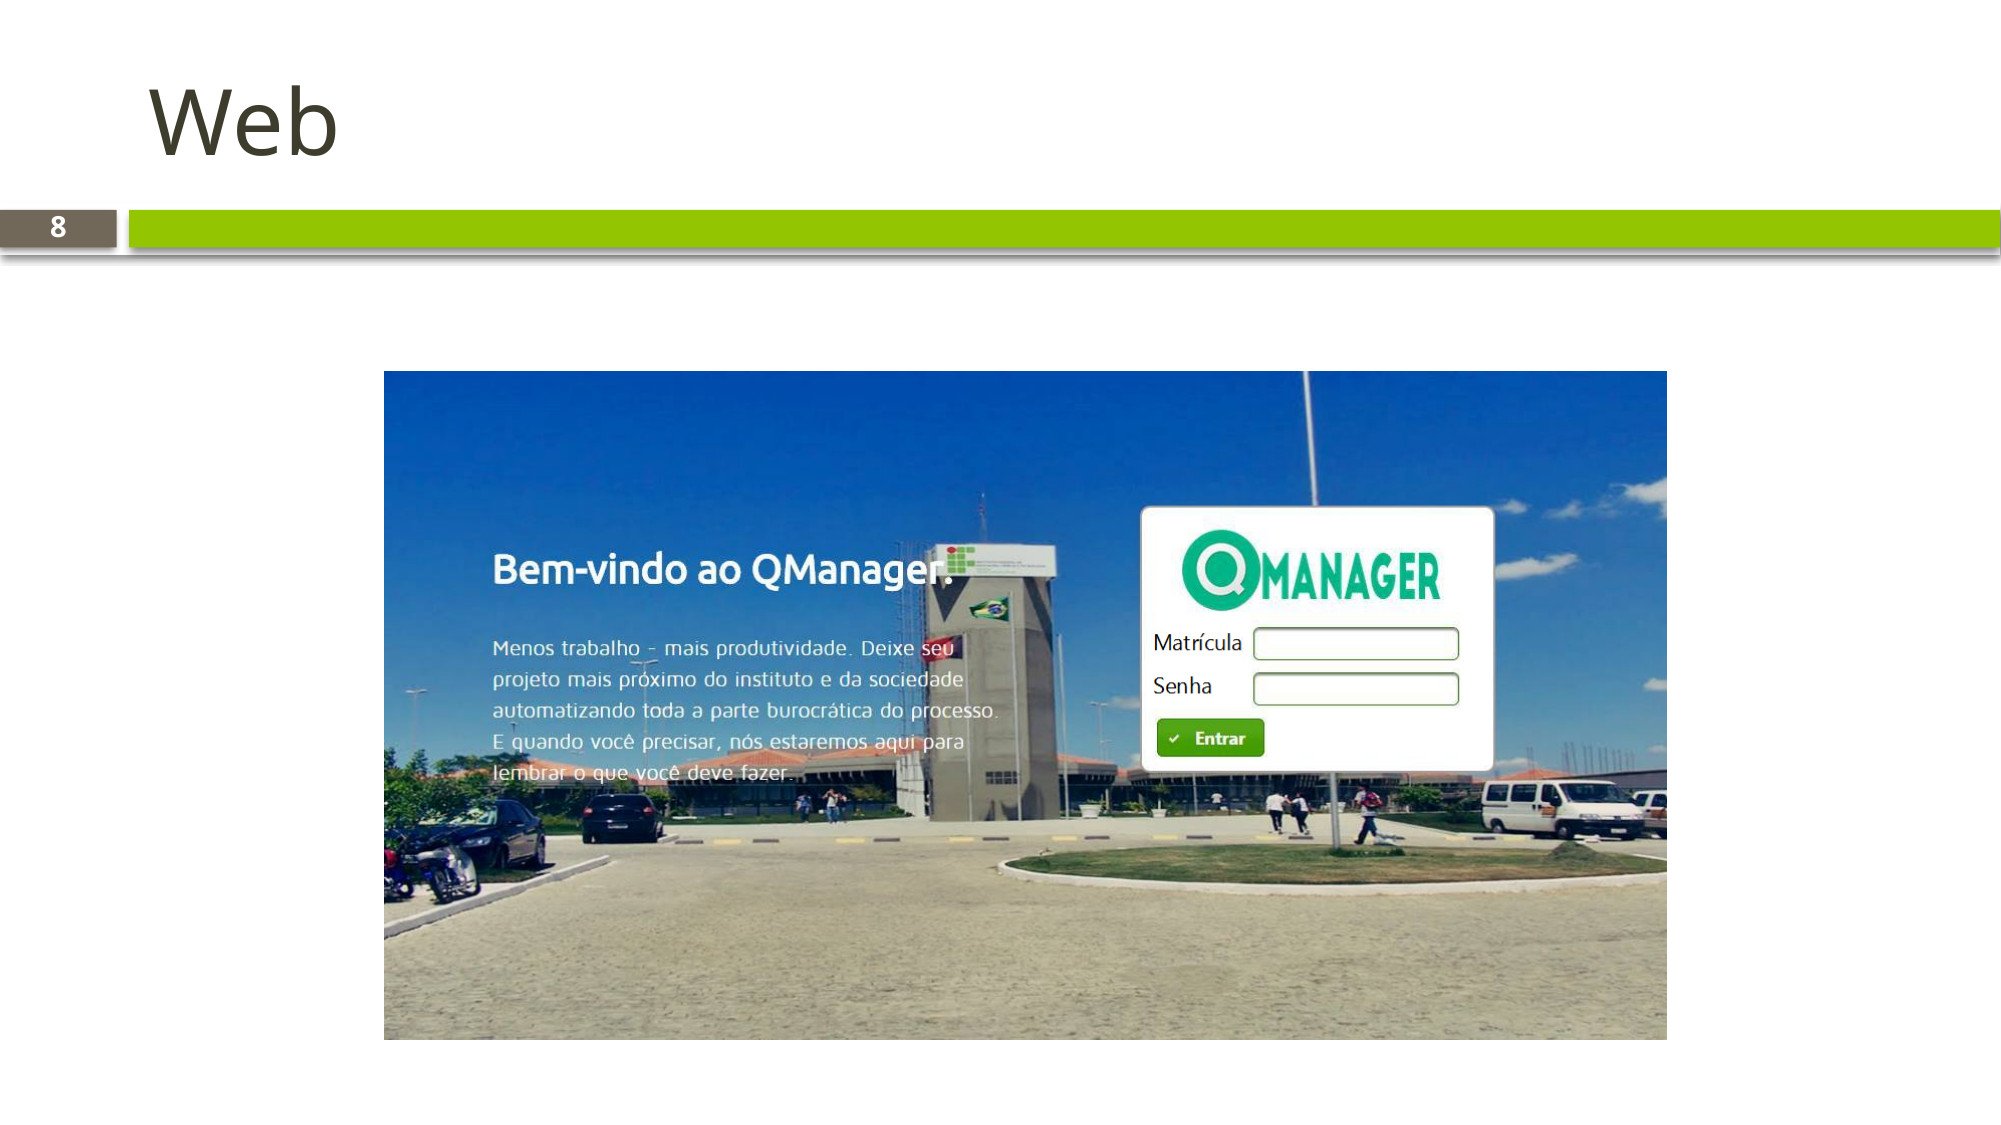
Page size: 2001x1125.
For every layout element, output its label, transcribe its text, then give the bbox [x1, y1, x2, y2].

title Web [133, 37, 1918, 201]
slide_number 8 [0, 208, 117, 249]
picture [384, 371, 1667, 1040]
